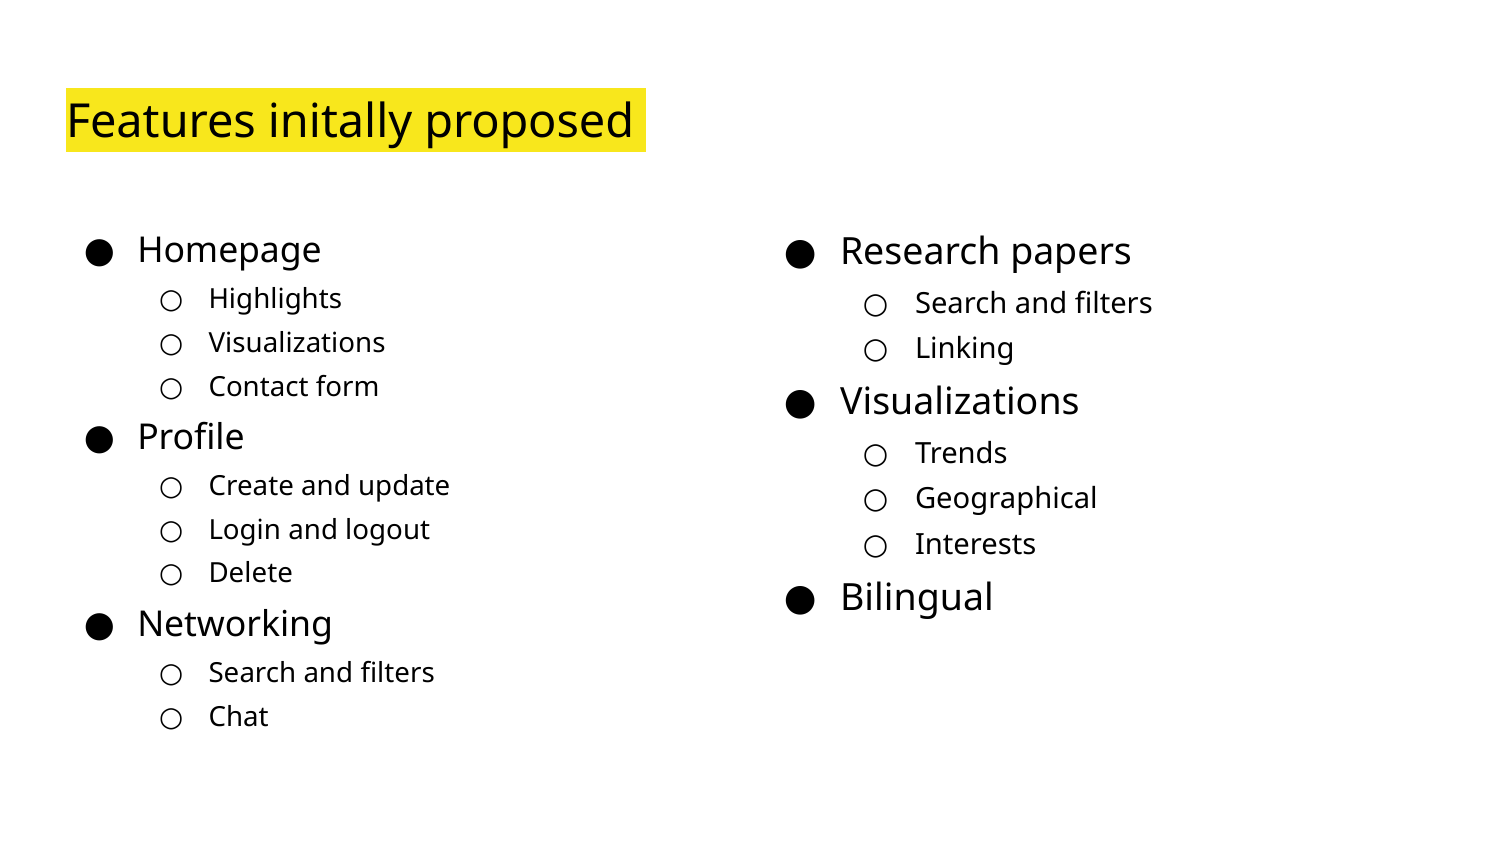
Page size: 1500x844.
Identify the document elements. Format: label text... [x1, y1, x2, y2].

title Features initally proposed [51, 72, 1449, 167]
list Homepage Highlights Visualizations Contact form Profile Create and update Login and logout Delete Networking Search and filters Chat [51, 202, 750, 750]
list Research papers Search and filters Linking Visualizations Trends Geographical Interests Bilingual [750, 202, 1449, 750]
